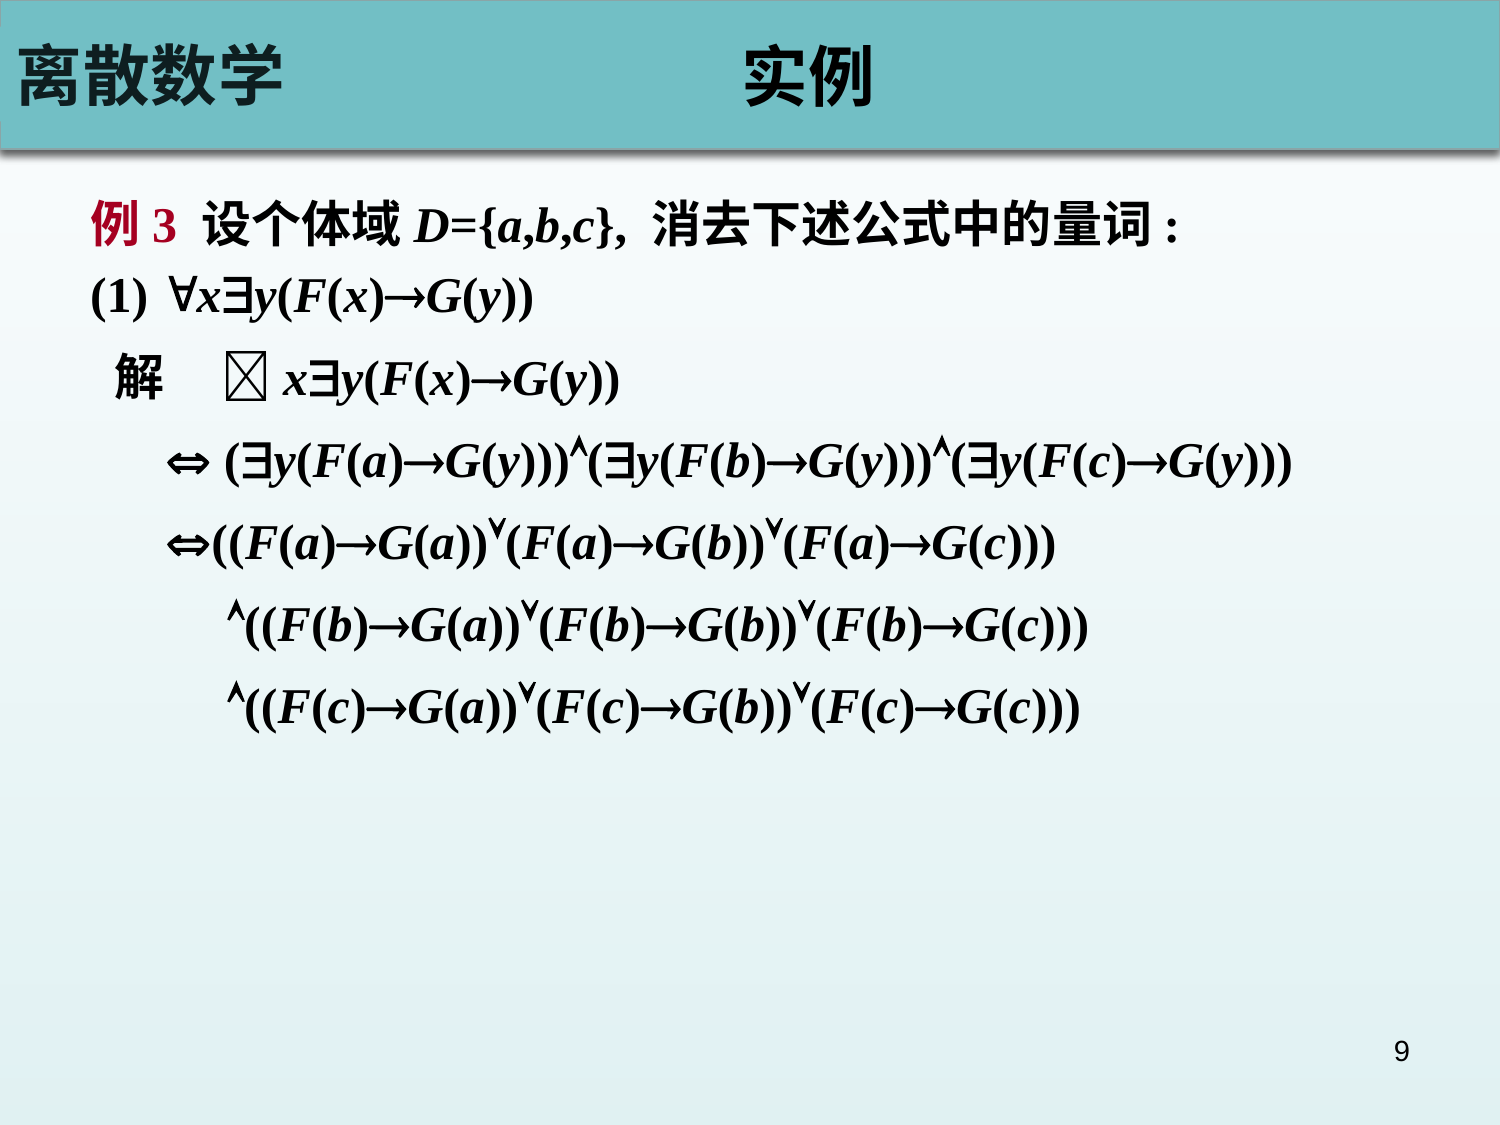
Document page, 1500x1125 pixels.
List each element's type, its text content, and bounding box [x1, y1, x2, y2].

slide_number 9 [1074, 1024, 1425, 1103]
list 例3 设个体域D={a,b,c}, 消去下述公式中的量词: (1) xy(F(x)G(y)) [75, 184, 1388, 350]
title 实例 [306, 40, 1311, 109]
text_box 解 xy(F(x)G(y))  (y(F(a)G(y)))(y(F(b)G(y)))(y(F(c)G(y))) ((F(a)G(a))(F(a)G(b))(F(a)G(c))) ((F(b)G(a))(F(b)G(b))(F(b)G(c))) ((F(c)G(a))(F(c)G(b))(F(c)G(c))) [100, 326, 1436, 741]
